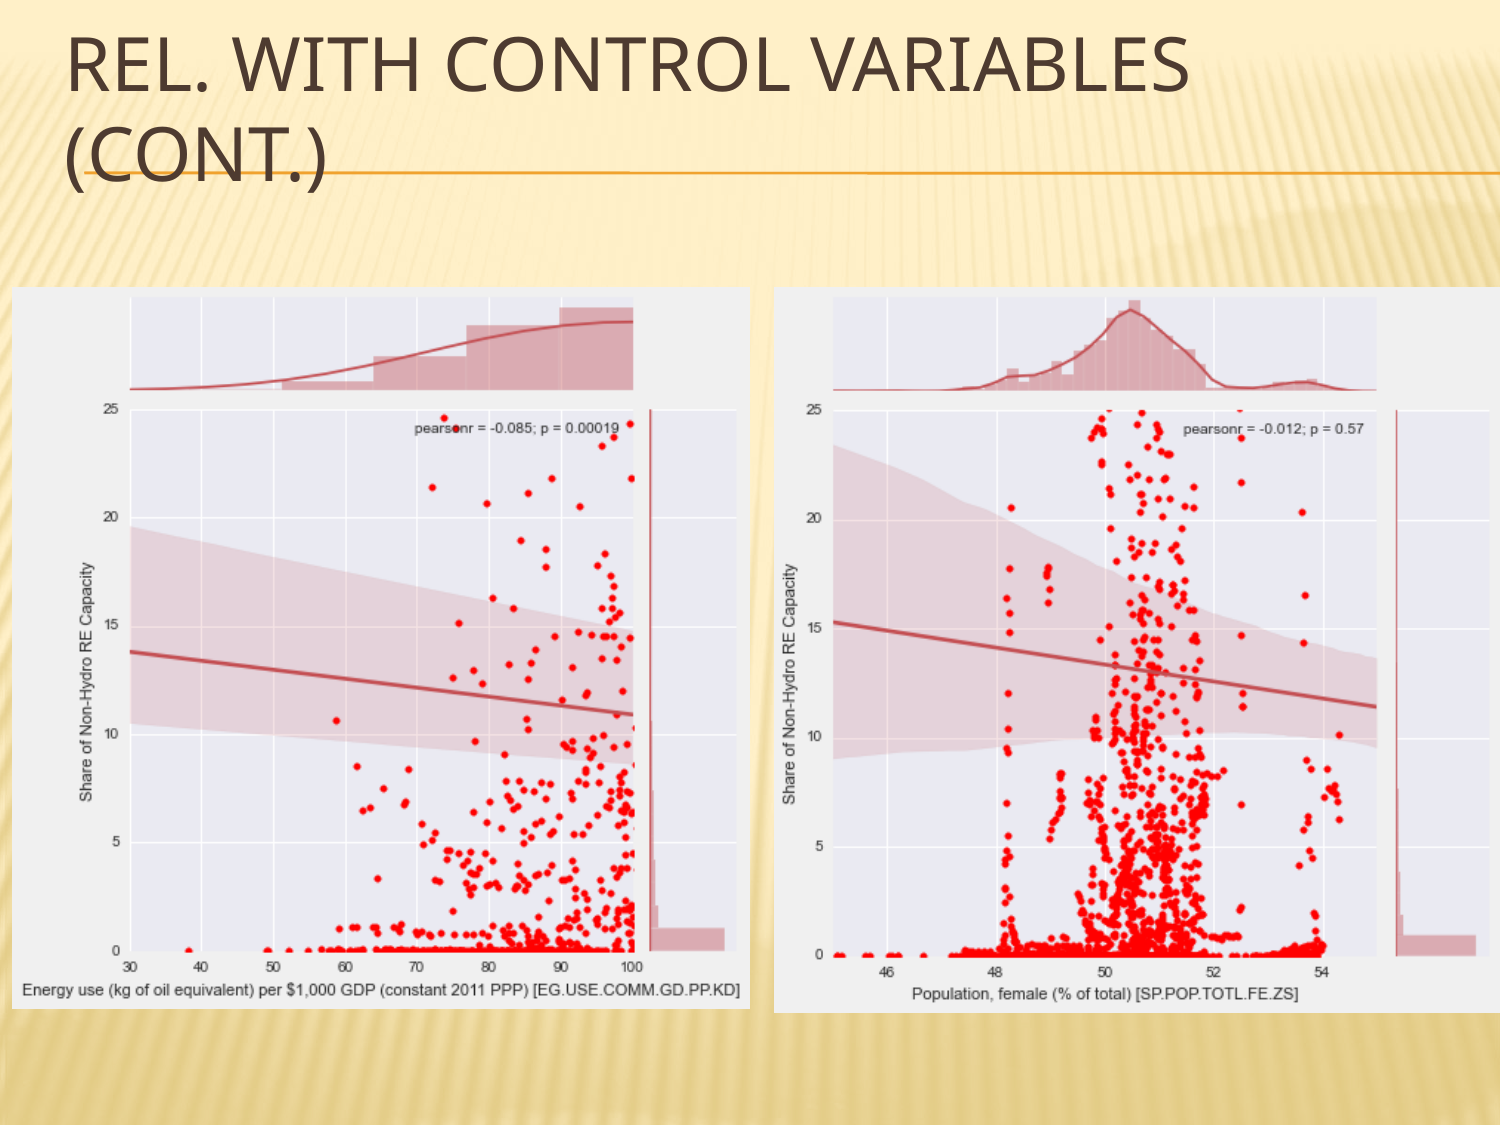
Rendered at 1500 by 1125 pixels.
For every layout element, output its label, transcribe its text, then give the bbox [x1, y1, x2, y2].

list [12, 287, 751, 1009]
picture [774, 287, 1500, 1013]
title REL. WITH CONTROL VARIABLES (CONT.) [50, 37, 1475, 175]
